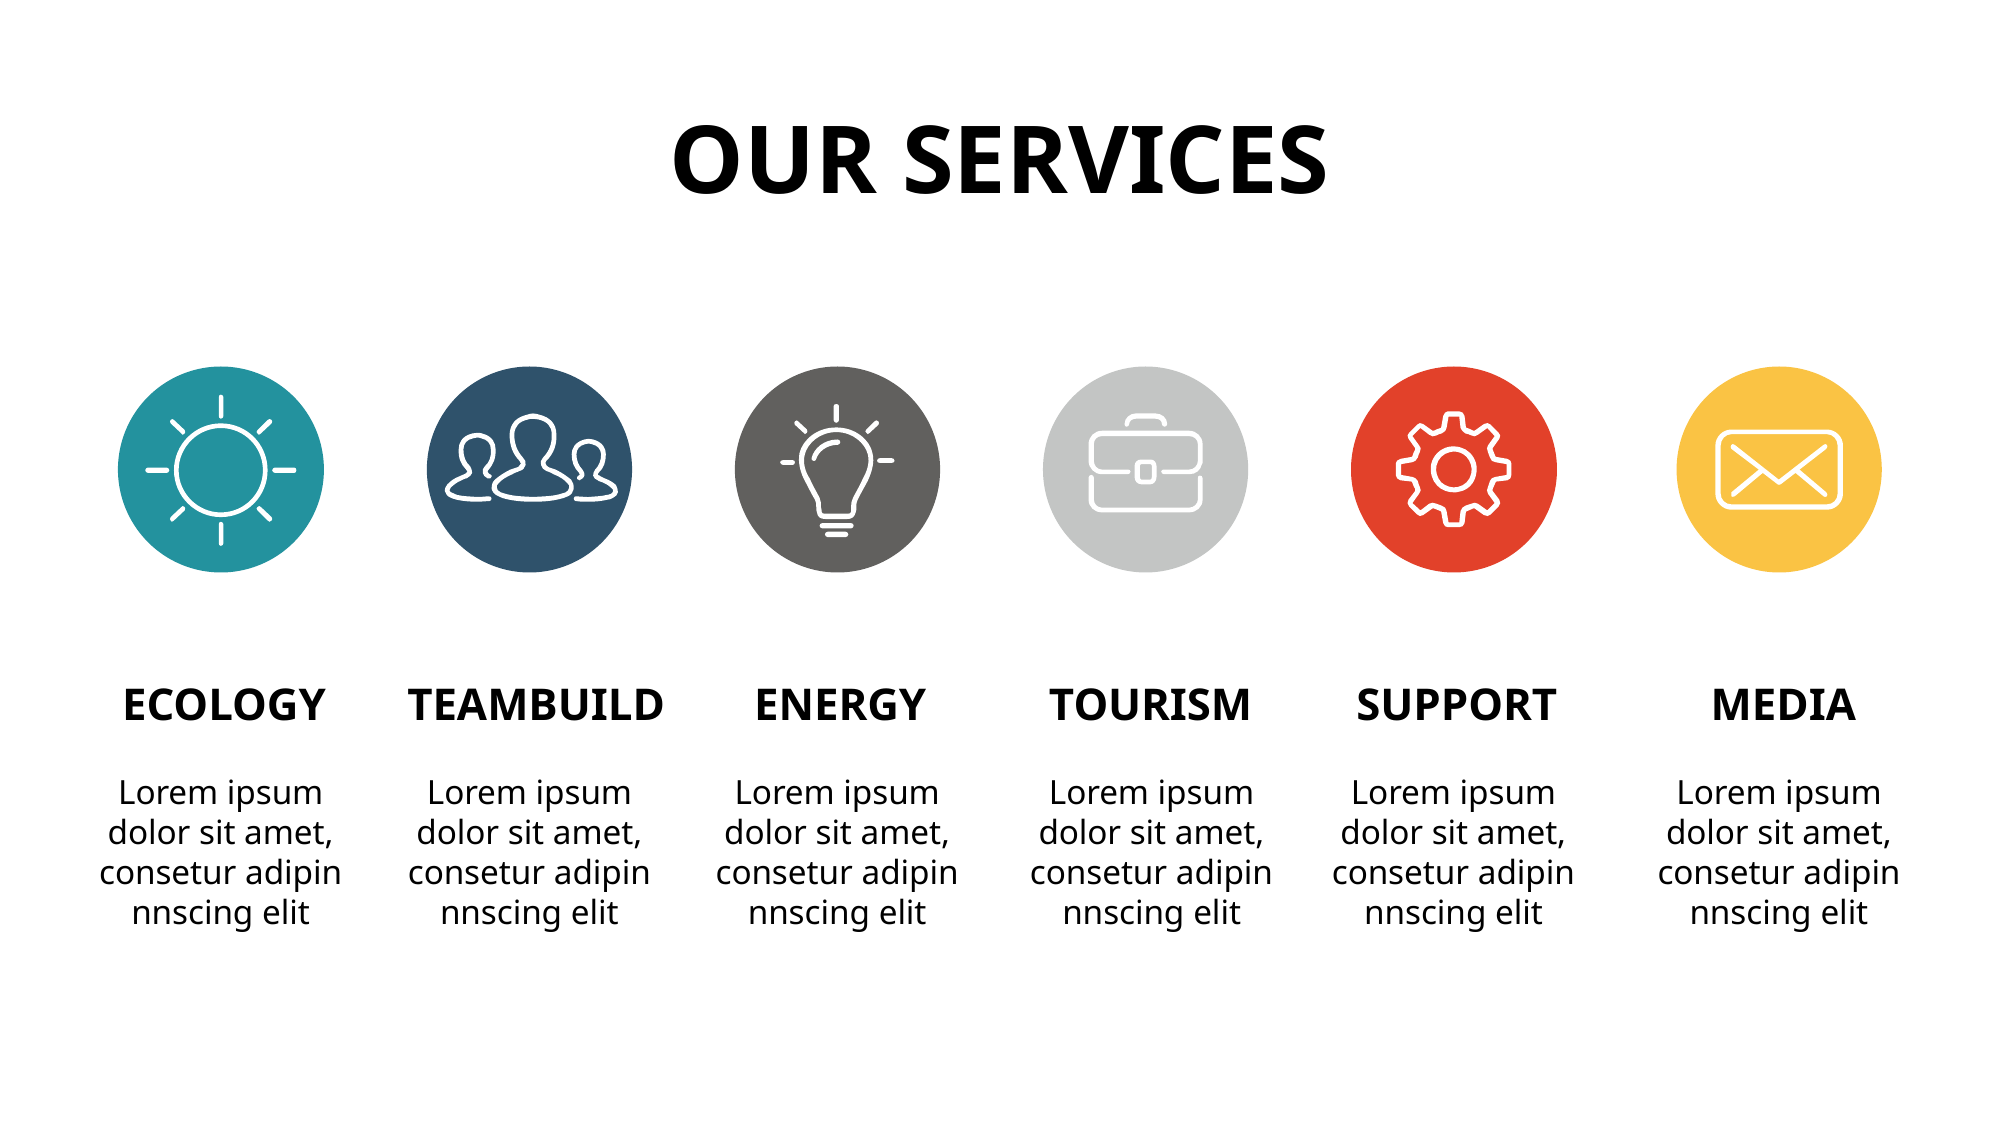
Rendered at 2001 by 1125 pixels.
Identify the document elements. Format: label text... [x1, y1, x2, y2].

text_box Lorem ipsum dolor sit amet, consetur adipin nnscing elit [1010, 763, 1293, 941]
text_box OUR SERVICES [444, 99, 1556, 215]
text_box ENERGY [754, 676, 949, 749]
text_box Lorem ipsum dolor sit amet, consetur adipin nnscing elit [1638, 763, 1921, 941]
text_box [1676, 366, 1882, 573]
text_box SUPPORT [1356, 676, 1580, 749]
text_box TEAMBUILD [407, 676, 681, 749]
text_box TOURISM [1048, 676, 1272, 749]
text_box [734, 366, 941, 573]
text_box MEDIA [1710, 676, 1876, 749]
text_box Lorem ipsum dolor sit amet, consetur adipin nnscing elit [696, 763, 979, 941]
text_box Lorem ipsum dolor sit amet, consetur adipin nnscing elit [1312, 763, 1595, 941]
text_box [1042, 366, 1249, 573]
text_box Lorem ipsum dolor sit amet, consetur adipin nnscing elit [79, 763, 362, 941]
text_box Lorem ipsum dolor sit amet, consetur adipin nnscing elit [388, 763, 671, 941]
text_box ECOLOGY [122, 676, 350, 749]
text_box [117, 366, 324, 573]
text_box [1350, 366, 1557, 573]
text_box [426, 366, 633, 573]
